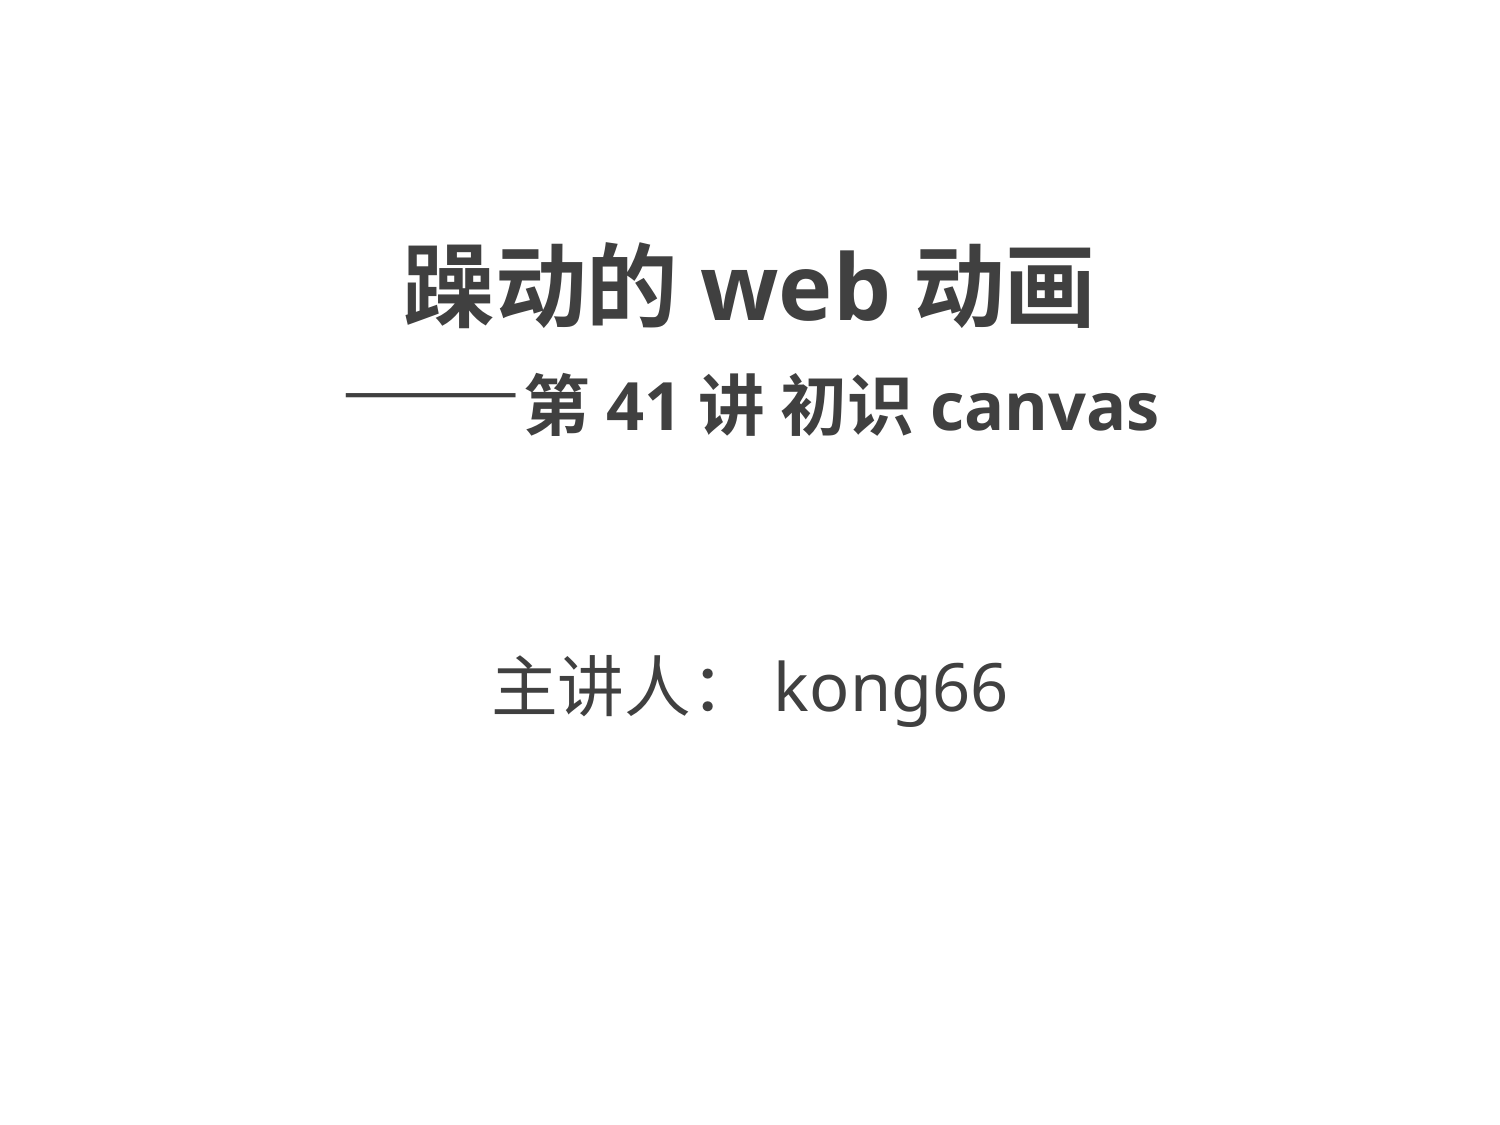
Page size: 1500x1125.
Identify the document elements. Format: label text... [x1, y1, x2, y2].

title 躁动的web动画 ——第41讲 初识canvas [112, 196, 1388, 591]
subtitle 主讲人：kong66 [225, 637, 1275, 925]
